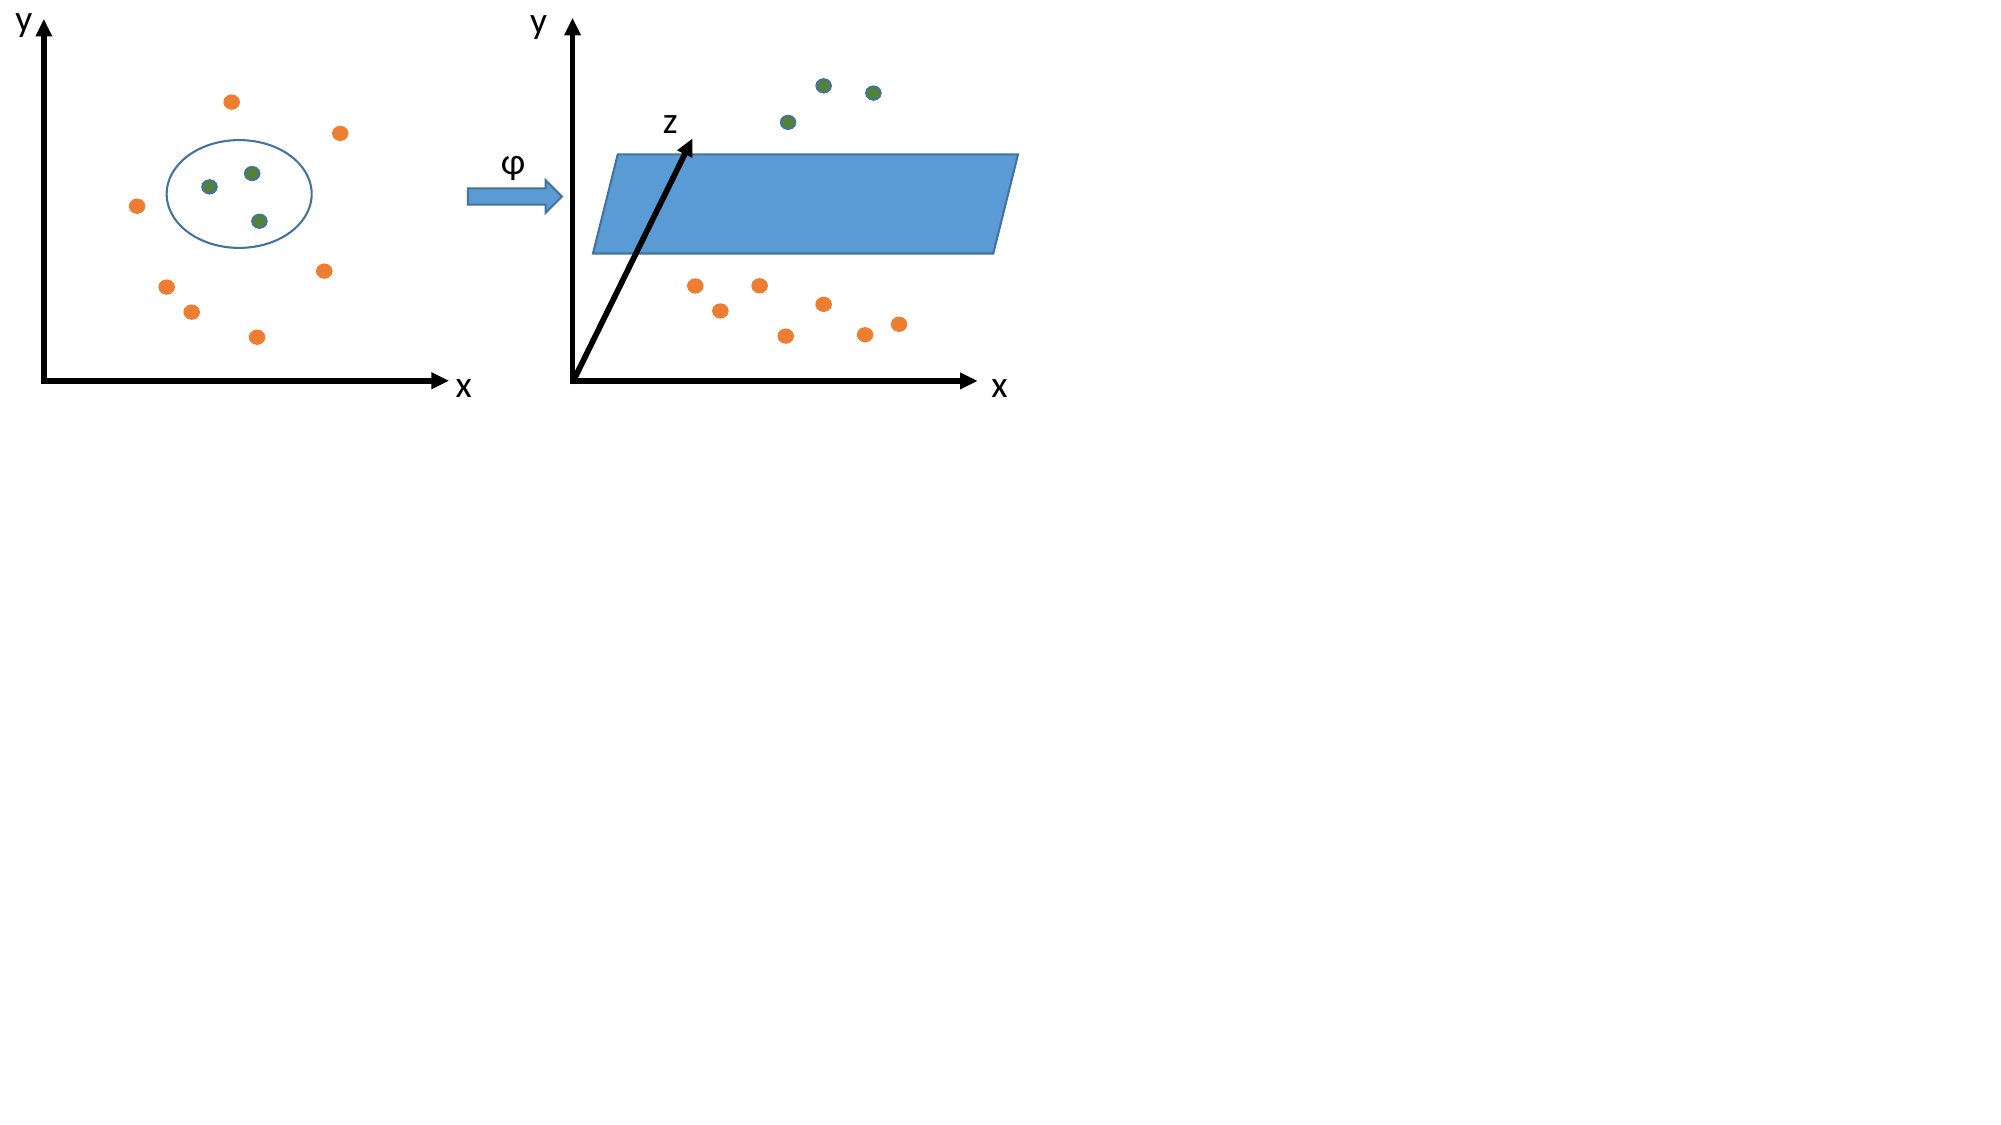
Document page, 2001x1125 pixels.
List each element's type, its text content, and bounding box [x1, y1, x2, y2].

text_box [572, 138, 693, 383]
text_box [183, 304, 201, 320]
text_box [693, 153, 1020, 255]
text_box φ [486, 130, 541, 190]
text_box [165, 139, 313, 249]
text_box [331, 125, 349, 142]
text_box [890, 316, 908, 333]
text_box y [0, 0, 48, 47]
text_box [248, 329, 266, 345]
text_box [466, 177, 564, 216]
text_box [751, 278, 768, 294]
text_box x [976, 352, 1023, 413]
text_box [693, 278, 704, 294]
text_box [779, 114, 797, 131]
text_box x [440, 352, 487, 413]
text_box [158, 279, 175, 295]
text_box [128, 198, 146, 214]
text_box y [515, 0, 562, 49]
text_box [223, 94, 241, 110]
text_box [815, 78, 832, 94]
text_box [815, 296, 832, 313]
text_box [315, 263, 333, 279]
text_box [712, 303, 729, 319]
text_box [777, 328, 795, 344]
text_box [856, 327, 874, 343]
text_box [865, 85, 882, 101]
text_box z [648, 88, 693, 138]
